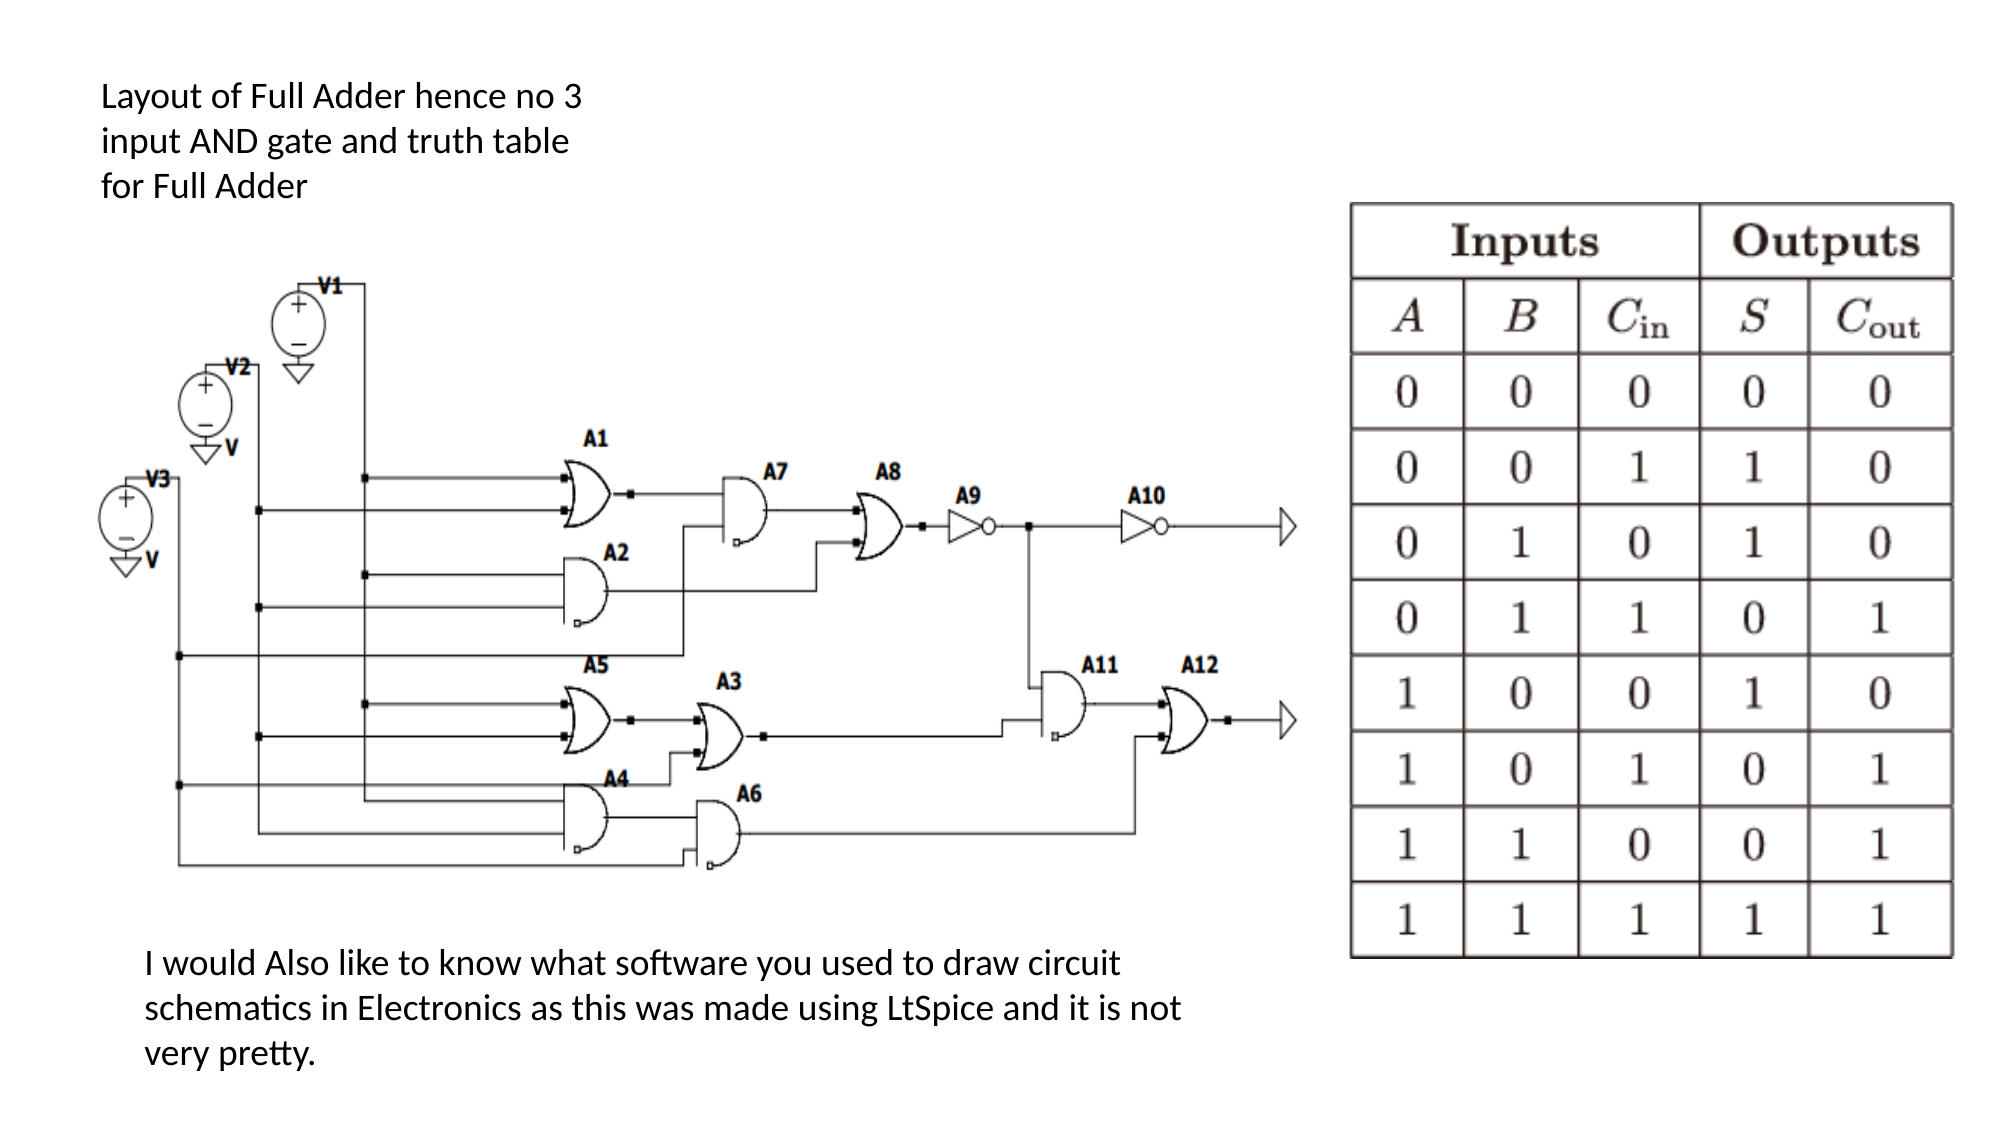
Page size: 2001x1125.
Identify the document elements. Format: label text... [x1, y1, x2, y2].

picture [86, 230, 1307, 931]
text_box Layout of Full Adder hence no 3 input AND gate and truth table for Full Adder [86, 63, 614, 214]
text_box I would Also like to know what software you used to draw circuit schematics in Electronics as this was made using LtSpice and it is not very pretty. [129, 931, 1216, 1081]
picture [1344, 202, 1957, 959]
